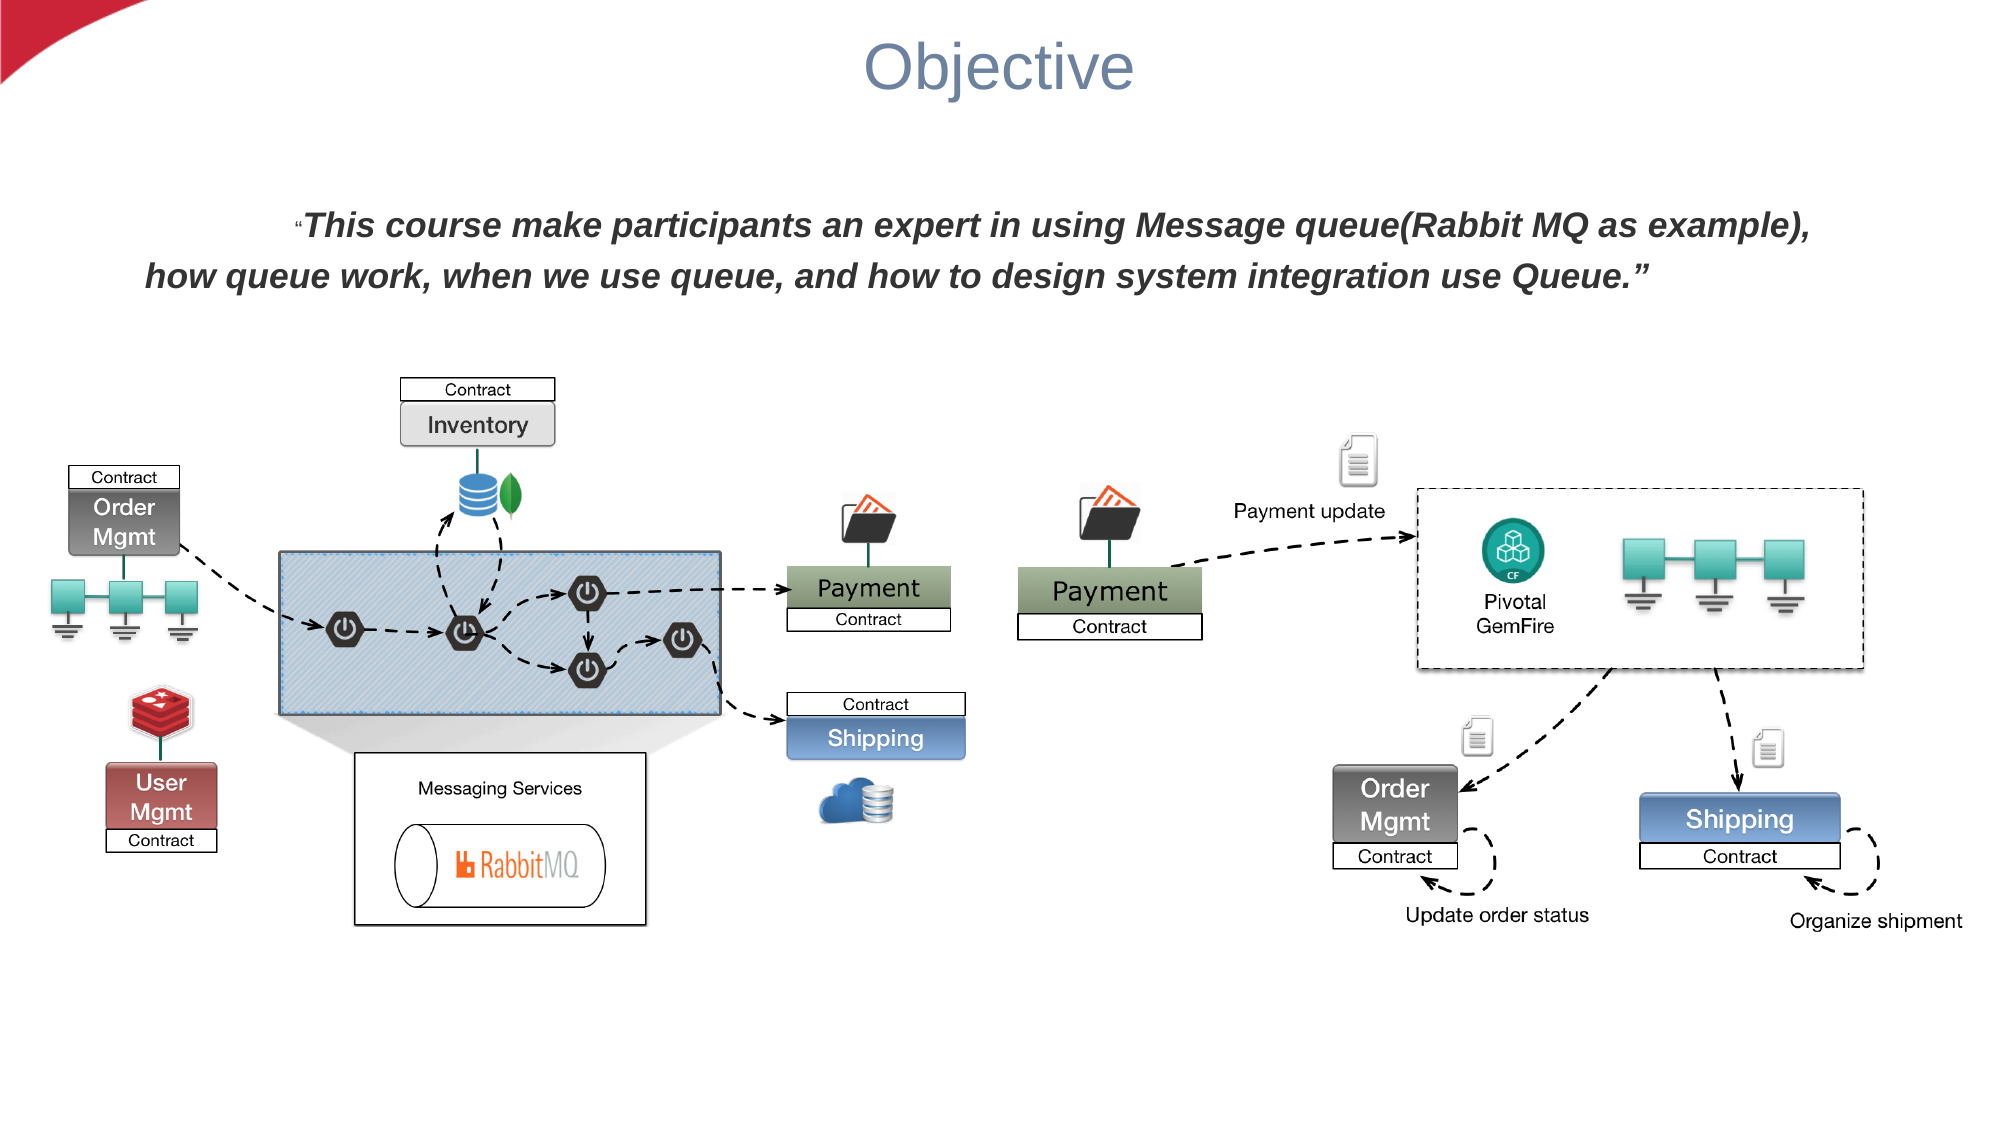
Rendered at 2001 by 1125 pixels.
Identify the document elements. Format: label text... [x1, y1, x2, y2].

picture [0, 0, 158, 89]
picture [1014, 427, 1971, 941]
title Objective [136, 25, 1863, 115]
list “This course make participants an expert in using Message queue(Rabbit MQ as example), how queue work, when we use queue, and how to design system integration use Queue.” [136, 185, 1863, 472]
picture [46, 374, 968, 928]
